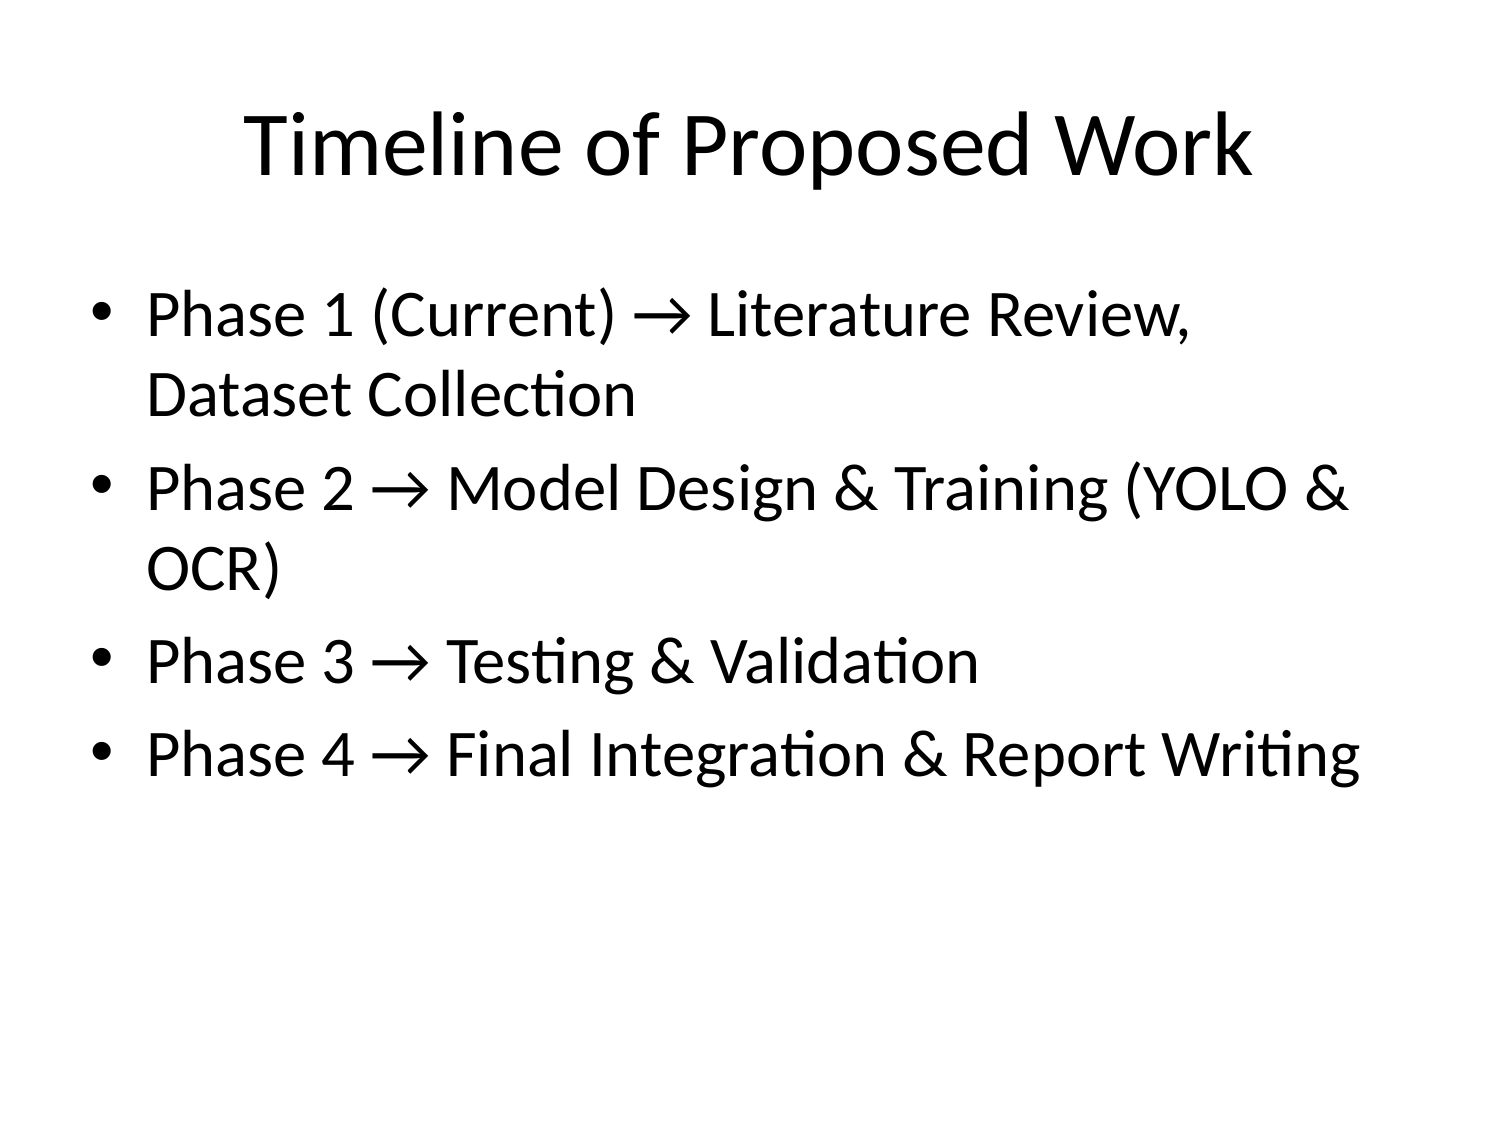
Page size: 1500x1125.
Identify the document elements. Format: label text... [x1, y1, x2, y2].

title Timeline of Proposed Work [75, 45, 1425, 233]
list Phase 1 (Current) → Literature Review, Dataset Collection Phase 2 → Model Design & Training (YOLO & OCR) Phase 3 → Testing & Validation Phase 4 → Final Integration & Report Writing [75, 262, 1425, 1005]
